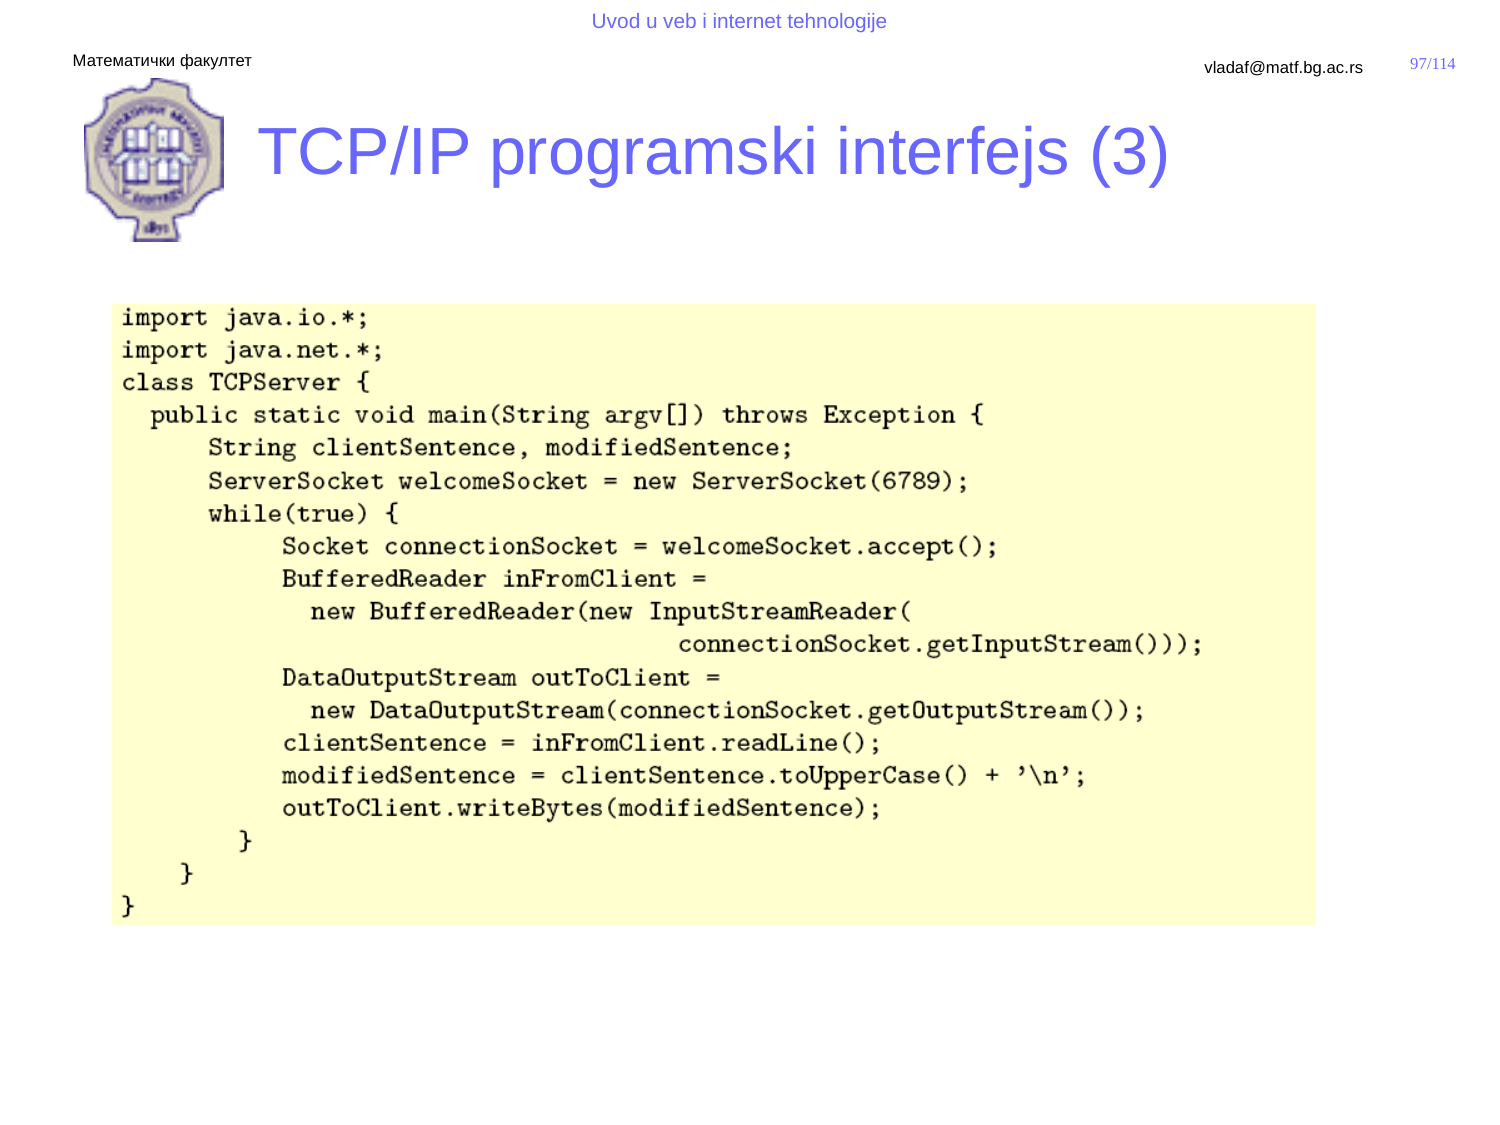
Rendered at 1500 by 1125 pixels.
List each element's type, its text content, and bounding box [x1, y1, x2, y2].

picture [84, 78, 224, 242]
picture [111, 303, 1317, 925]
title TCP/IP programski interfejs (3) [242, 54, 1436, 243]
